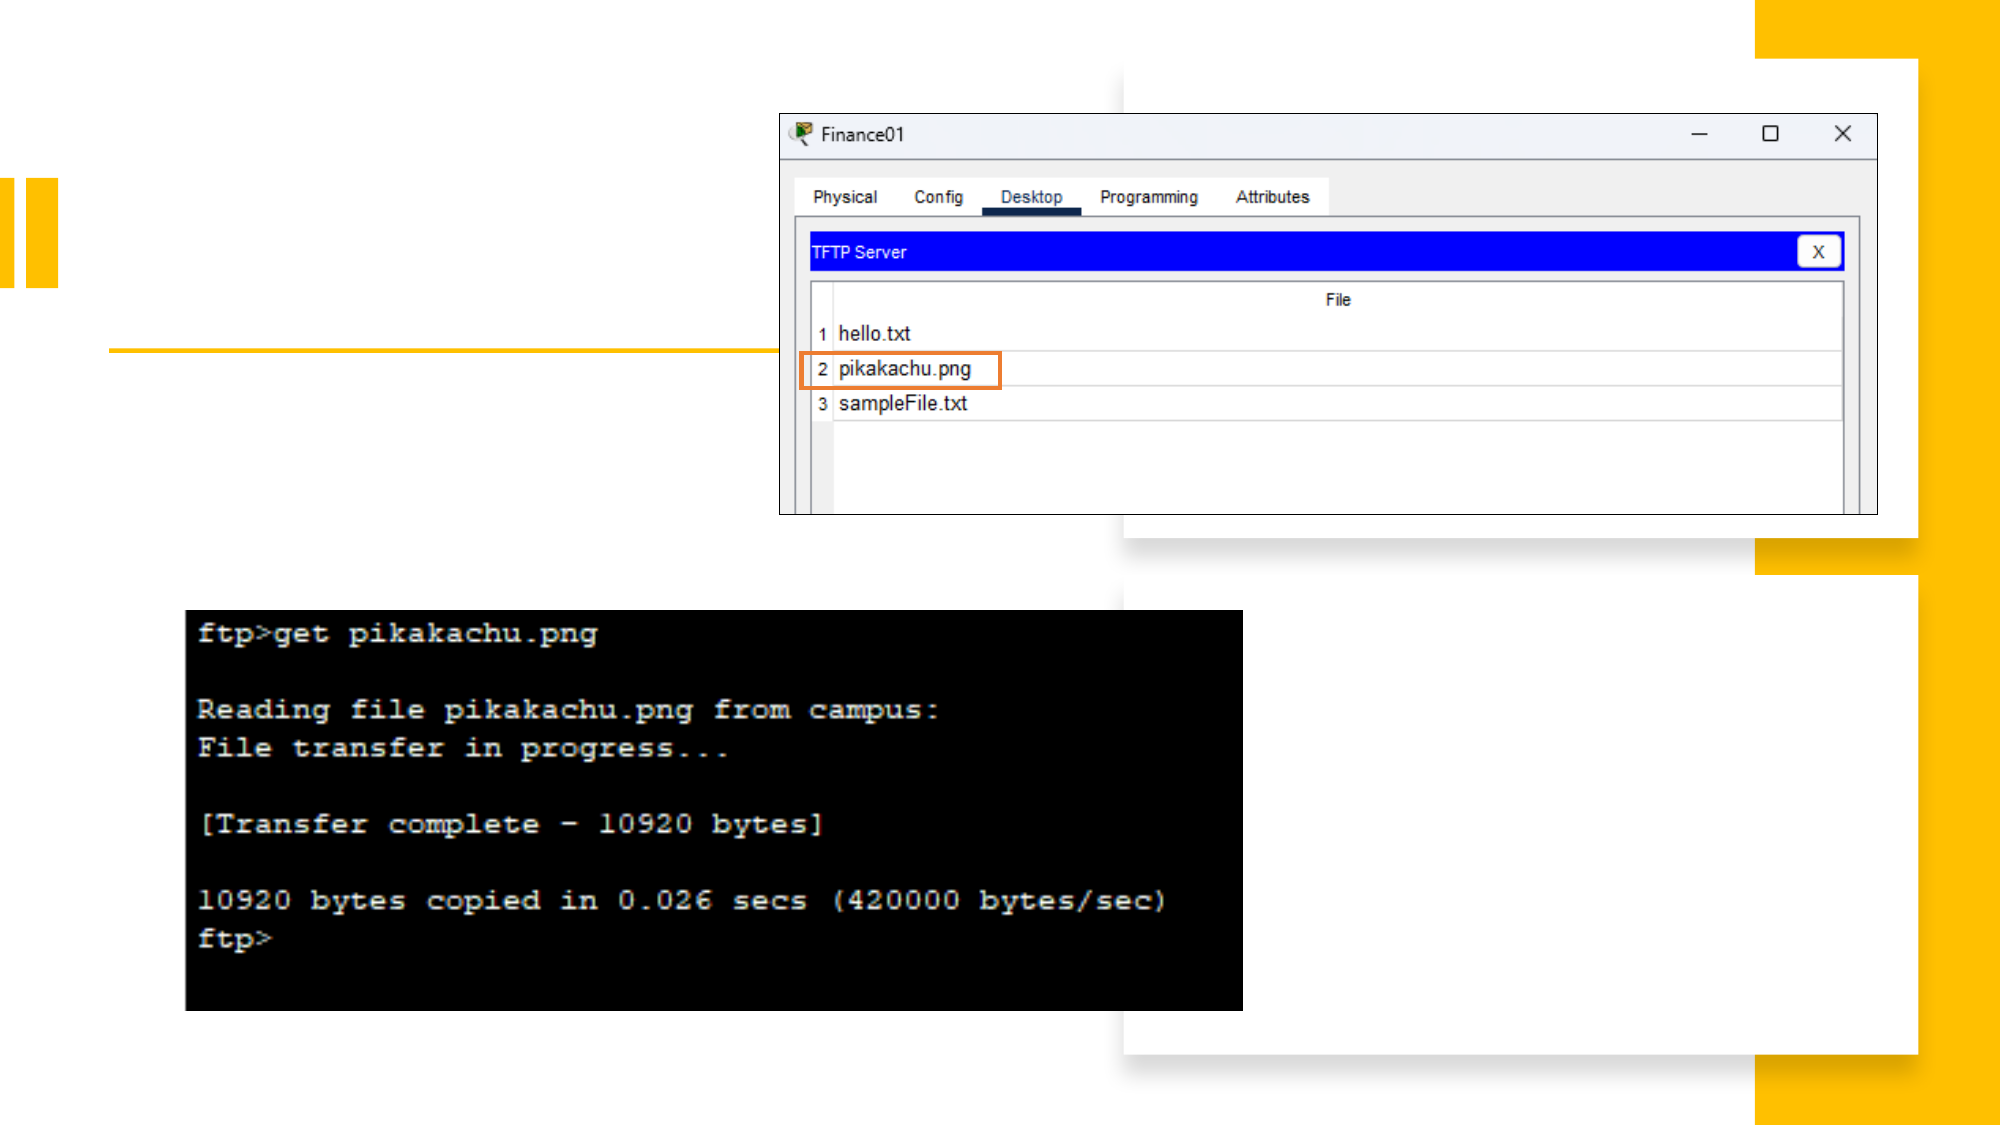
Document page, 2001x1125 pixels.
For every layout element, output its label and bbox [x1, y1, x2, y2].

text_box [1123, 58, 1919, 539]
text_box [0, 177, 59, 289]
text_box [108, 347, 779, 354]
text_box [1754, 0, 2000, 1125]
picture [181, 610, 1243, 1012]
text_box [0, 0, 1754, 1125]
picture [779, 113, 1878, 515]
text_box [1123, 574, 1919, 1056]
